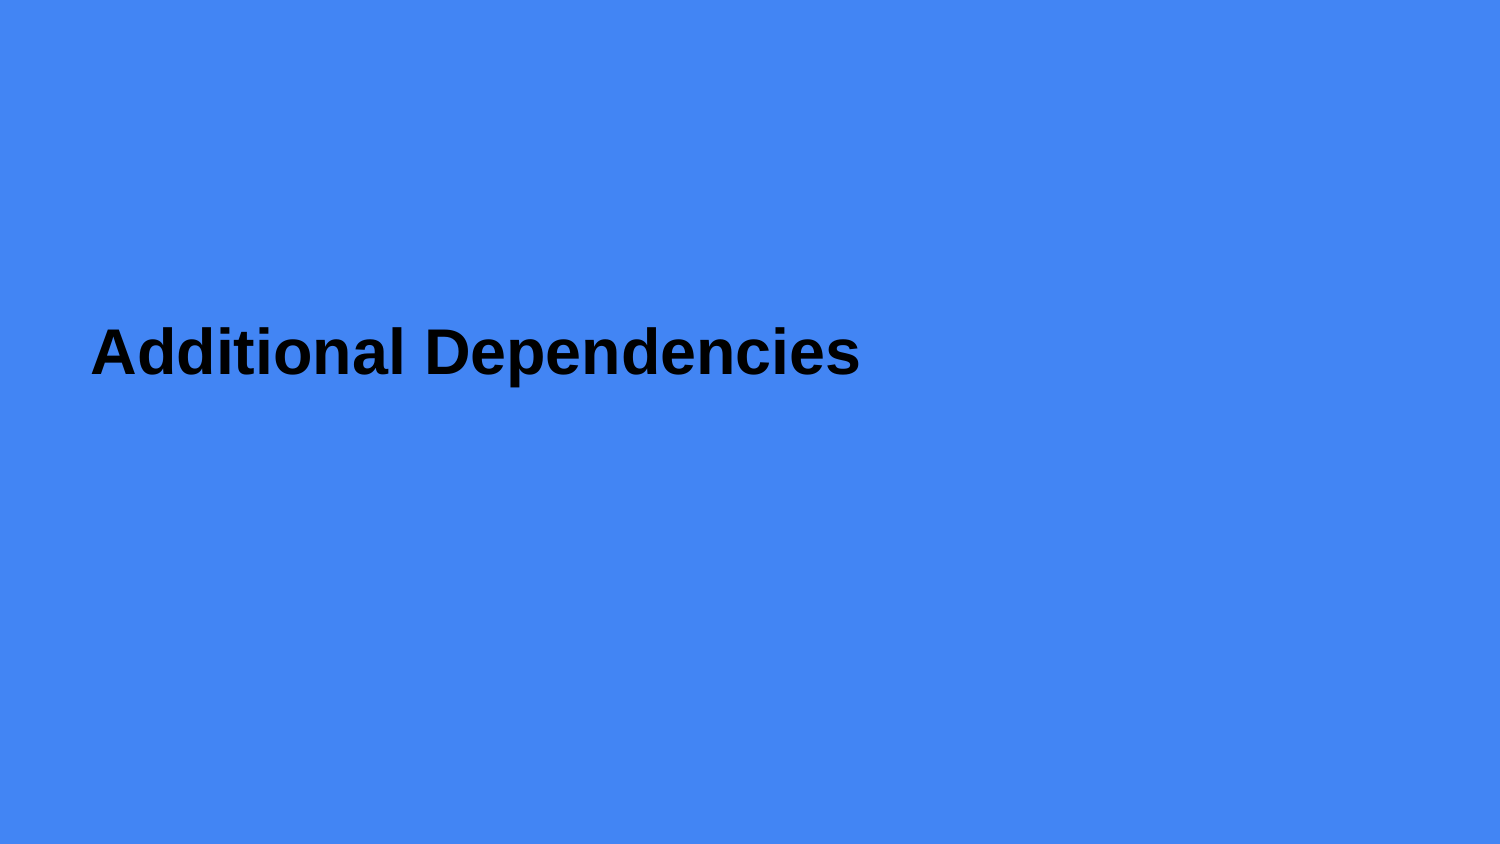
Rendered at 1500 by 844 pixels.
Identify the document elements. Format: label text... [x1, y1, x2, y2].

title Additional Dependencies [75, 338, 1425, 505]
